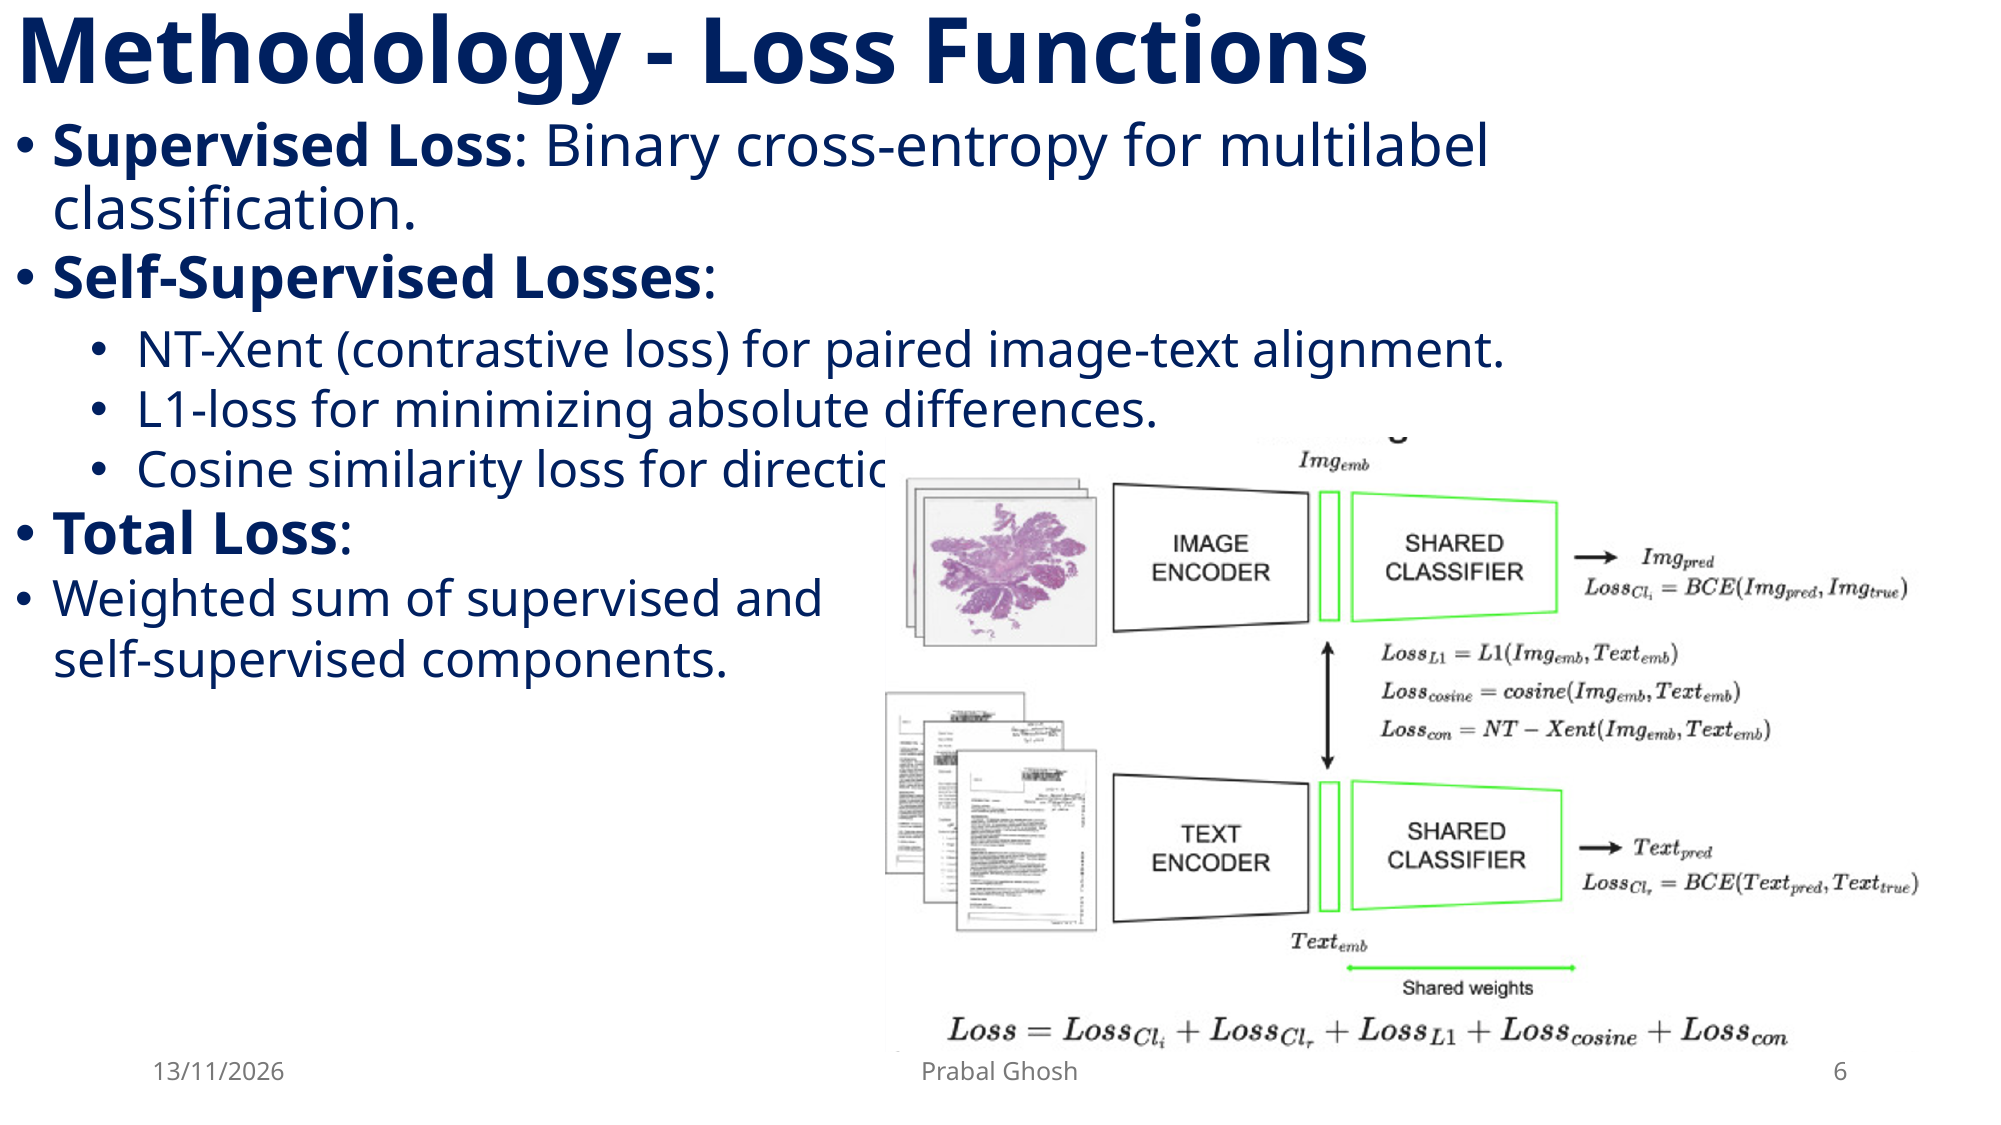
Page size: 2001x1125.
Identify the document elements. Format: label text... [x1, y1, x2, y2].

slide_number 6 [1412, 1053, 1863, 1103]
title Methodology - Loss Functions [0, 0, 1725, 108]
list Supervised Loss: Binary cross-entropy for multilabel classification. Self-Supervised Losses: NT-Xent (contrastive loss) for paired image-text alignment. L1-loss for minimizing absolute differences. Cosine similarity loss for directional alignment. Total Loss: Weighted sum of supervised and self-supervised components. [0, 108, 1771, 823]
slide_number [137, 1042, 588, 1103]
footer Prabal Ghosh [662, 1042, 1338, 1103]
picture [884, 437, 1921, 1053]
